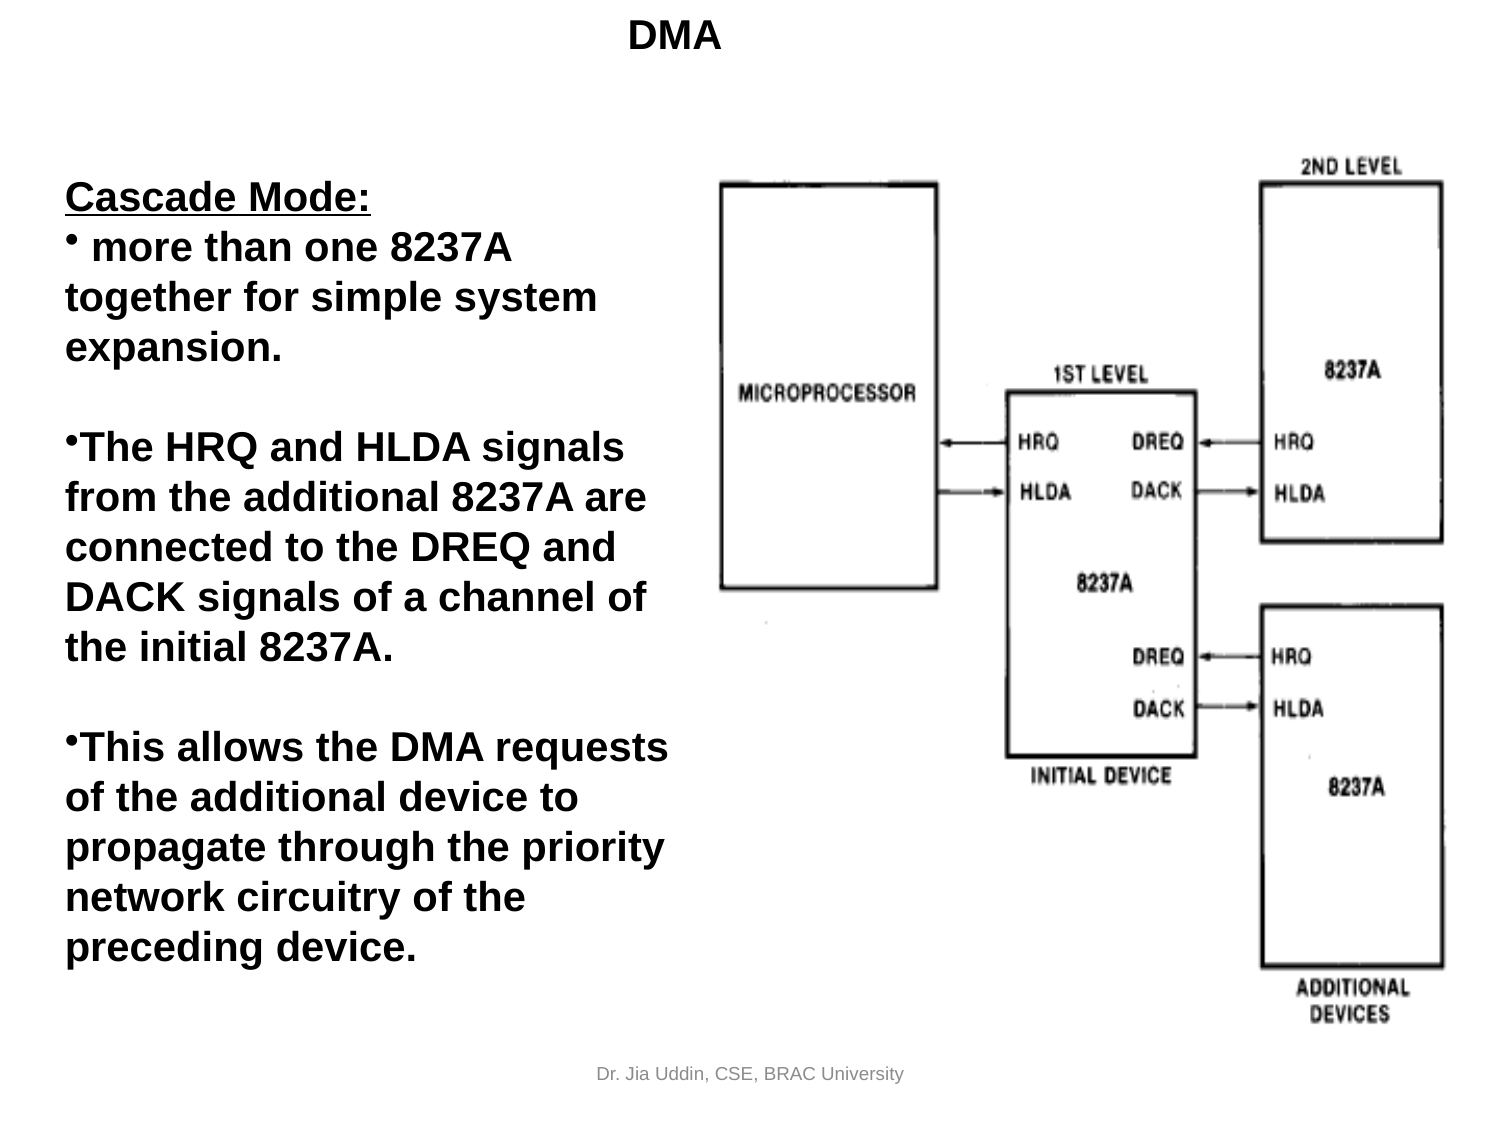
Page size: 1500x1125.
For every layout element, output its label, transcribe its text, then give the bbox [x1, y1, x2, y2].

footer Dr. Jia Uddin, CSE, BRAC University [496, 1042, 1004, 1103]
picture [699, 149, 1459, 1038]
text_box Cascade Mode: more than one 8237A together for simple system expansion. The HRQ and HLDA signals from the additional 8237A are connected to the DREQ and DACK signals of a channel of the initial 8237A. This allows the DMA requests of the additional device to propagate through the priority network circuitry of the preceding device. [50, 162, 688, 978]
text_box DMA [612, 0, 738, 65]
